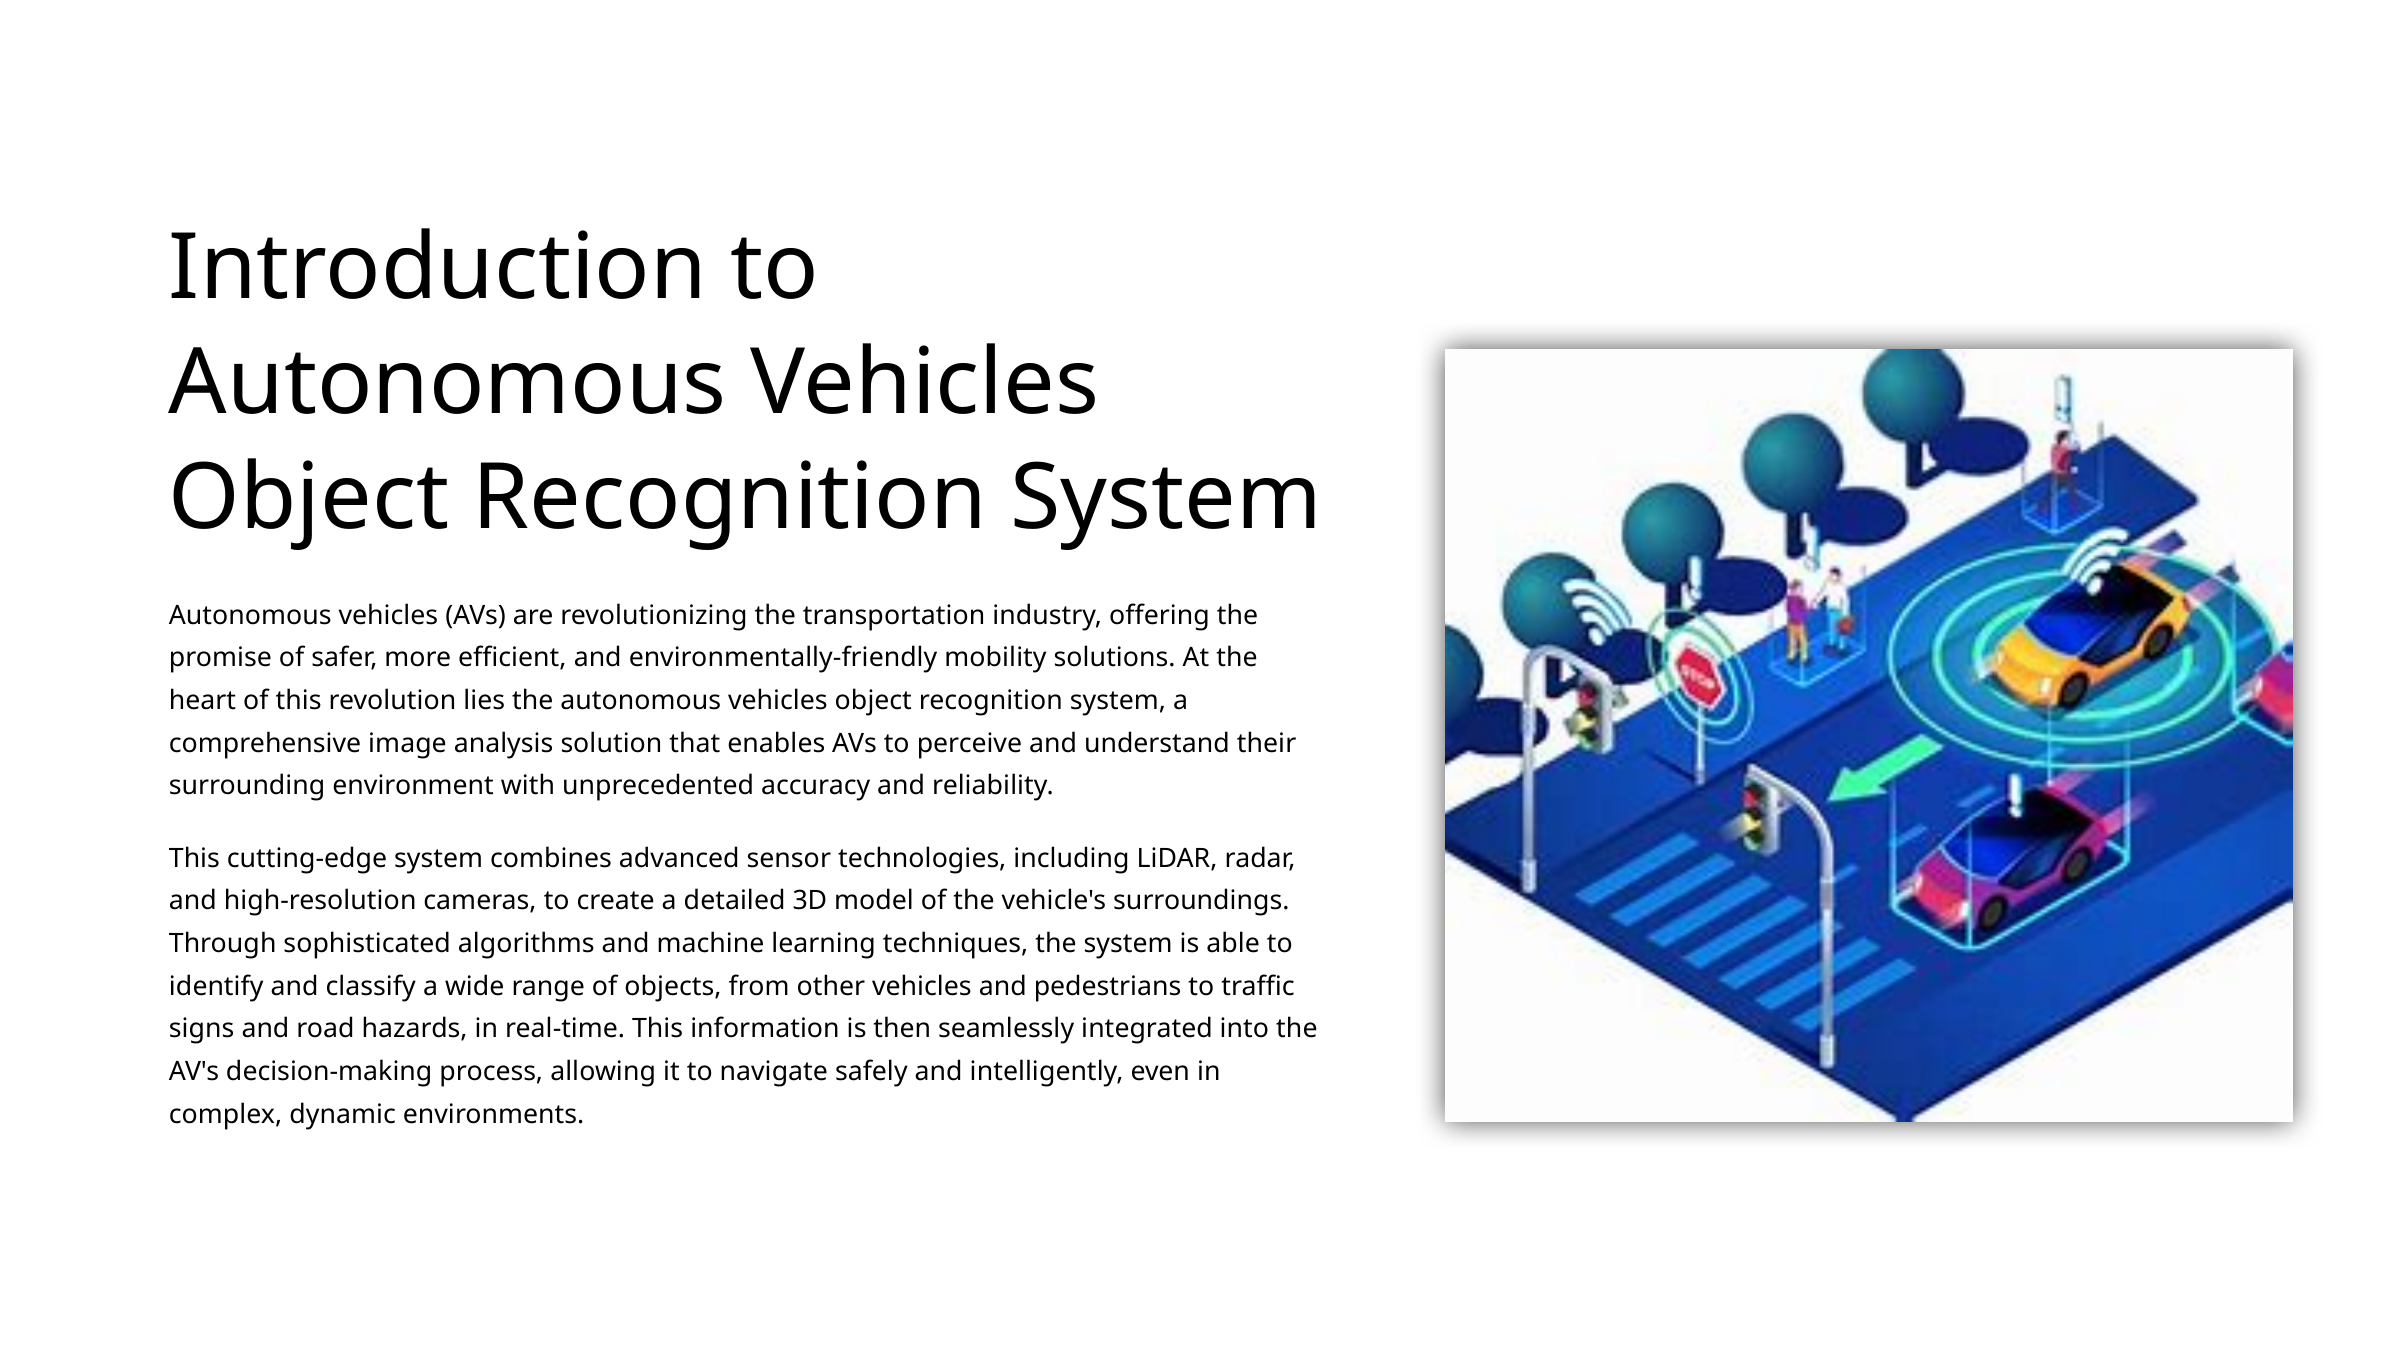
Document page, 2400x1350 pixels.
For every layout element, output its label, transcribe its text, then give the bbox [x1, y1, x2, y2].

text_box Autonomous vehicles (AVs) are revolutionizing the transportation industry, offering the promise of safer, more efficient, and environmentally-friendly mobility solutions. At the heart of this revolution lies the autonomous vehicles object recognition system, a comprehensive image analysis solution that enables AVs to perceive and understand their surrounding environment with unprecedented accuracy and reliability. [154, 579, 1346, 793]
text_box Introduction to Autonomous Vehicles Object Recognition System [154, 194, 1346, 540]
picture [1445, 349, 2293, 1122]
text_box This cutting-edge system combines advanced sensor technologies, including LiDAR, radar, and high-resolution cameras, to create a detailed 3D model of the vehicle's surroundings. Through sophisticated algorithms and machine learning techniques, the system is able to identify and classify a wide range of objects, from other vehicles and pedestrians to traffic signs and road hazards, in real-time. This information is then seamlessly integrated into the AV's decision-making process, allowing it to navigate safely and intelligently, even in complex, dynamic environments. [154, 822, 1346, 1079]
